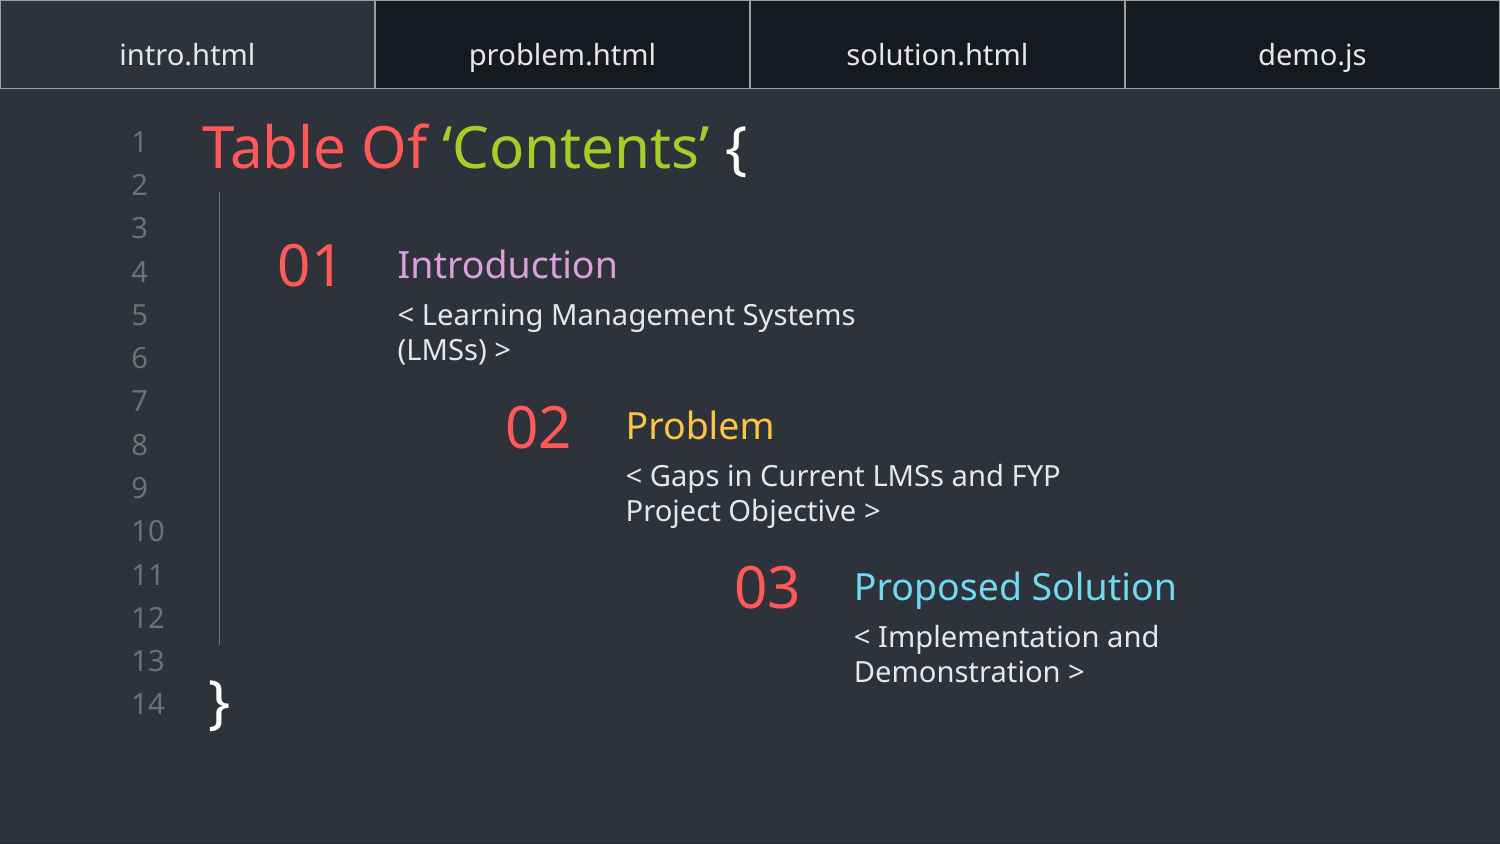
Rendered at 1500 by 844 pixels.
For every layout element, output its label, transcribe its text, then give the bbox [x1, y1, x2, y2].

table_header solution.html [751, 1, 1124, 88]
table_header intro.html [1, 1, 374, 88]
subtitle Proposed Solution [839, 557, 1353, 614]
subtitle Introduction [382, 235, 896, 292]
title 01 [265, 235, 382, 292]
subtitle < Learning Management Systems (LMSs) > [382, 291, 946, 372]
subtitle Problem [610, 396, 1124, 453]
subtitle < Implementation and Demonstration > [839, 614, 1353, 694]
title 03 [696, 557, 839, 614]
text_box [177, 191, 262, 750]
subtitle < Gaps in Current LMSs and FYP Project Objective > [610, 453, 1124, 533]
title Table Of ‘Contents’ { [187, 95, 1384, 185]
table_header demo.js [1126, 1, 1499, 88]
title 02 [467, 396, 610, 453]
table_header problem.html [376, 1, 749, 88]
